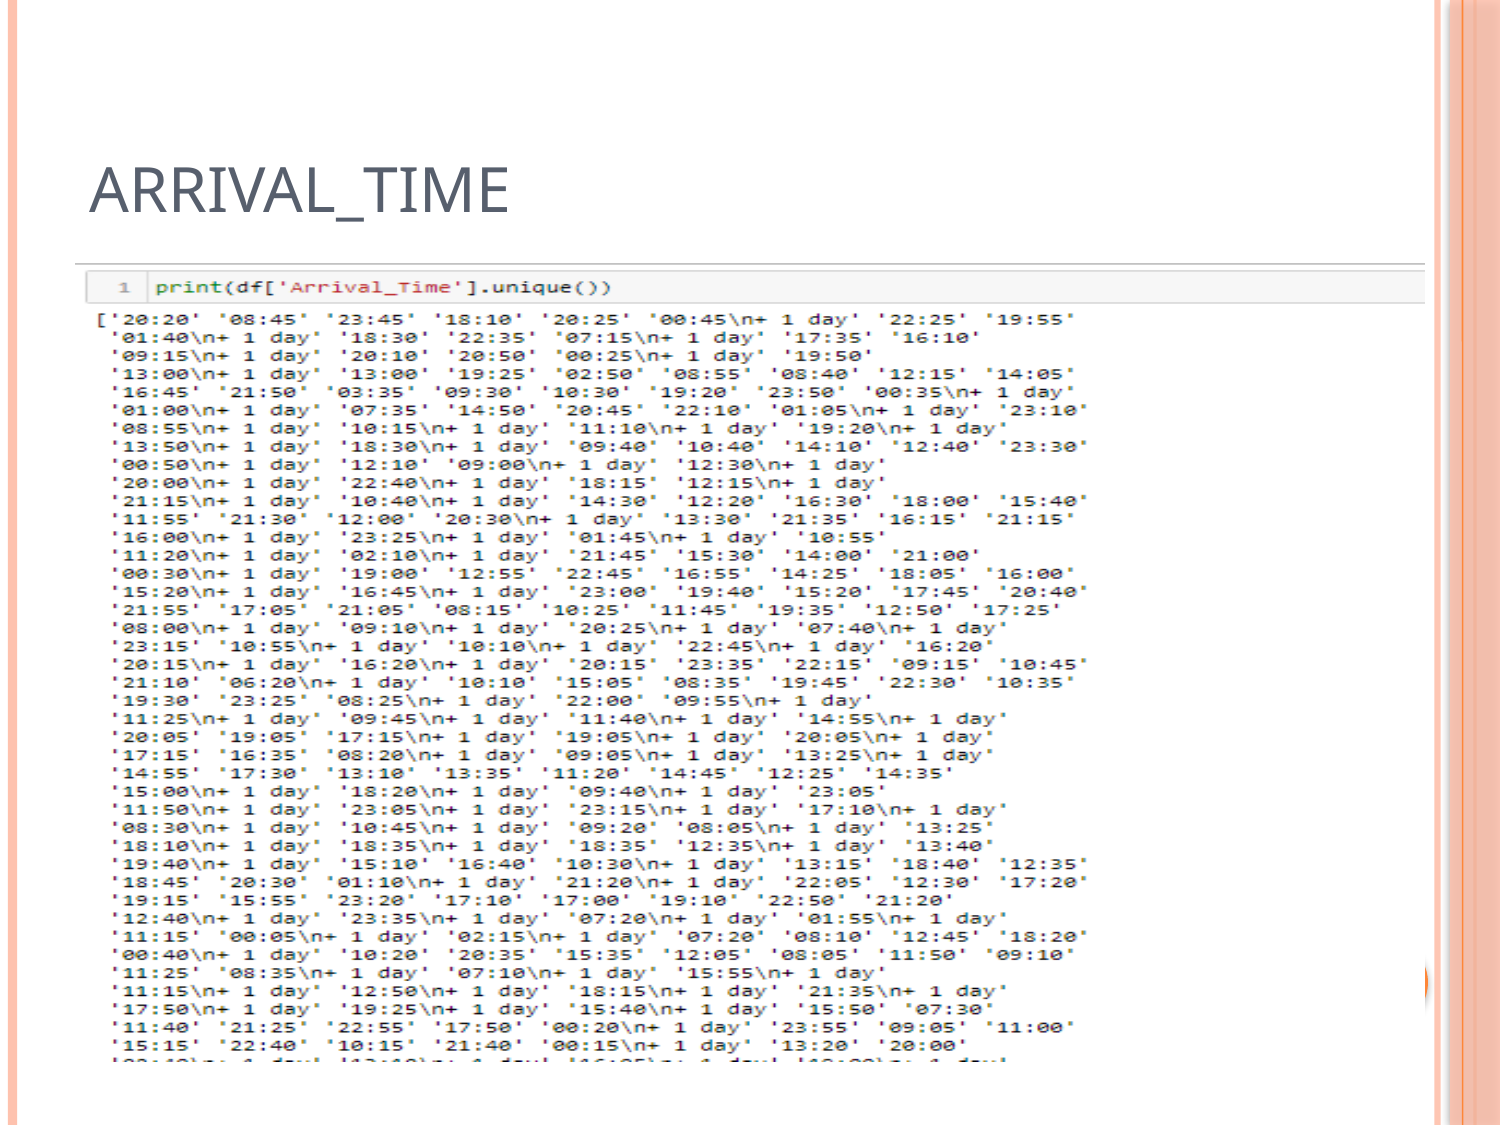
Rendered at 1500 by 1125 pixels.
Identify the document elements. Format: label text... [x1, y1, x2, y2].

title Arrival_time [75, 45, 1300, 233]
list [74, 261, 1426, 1063]
